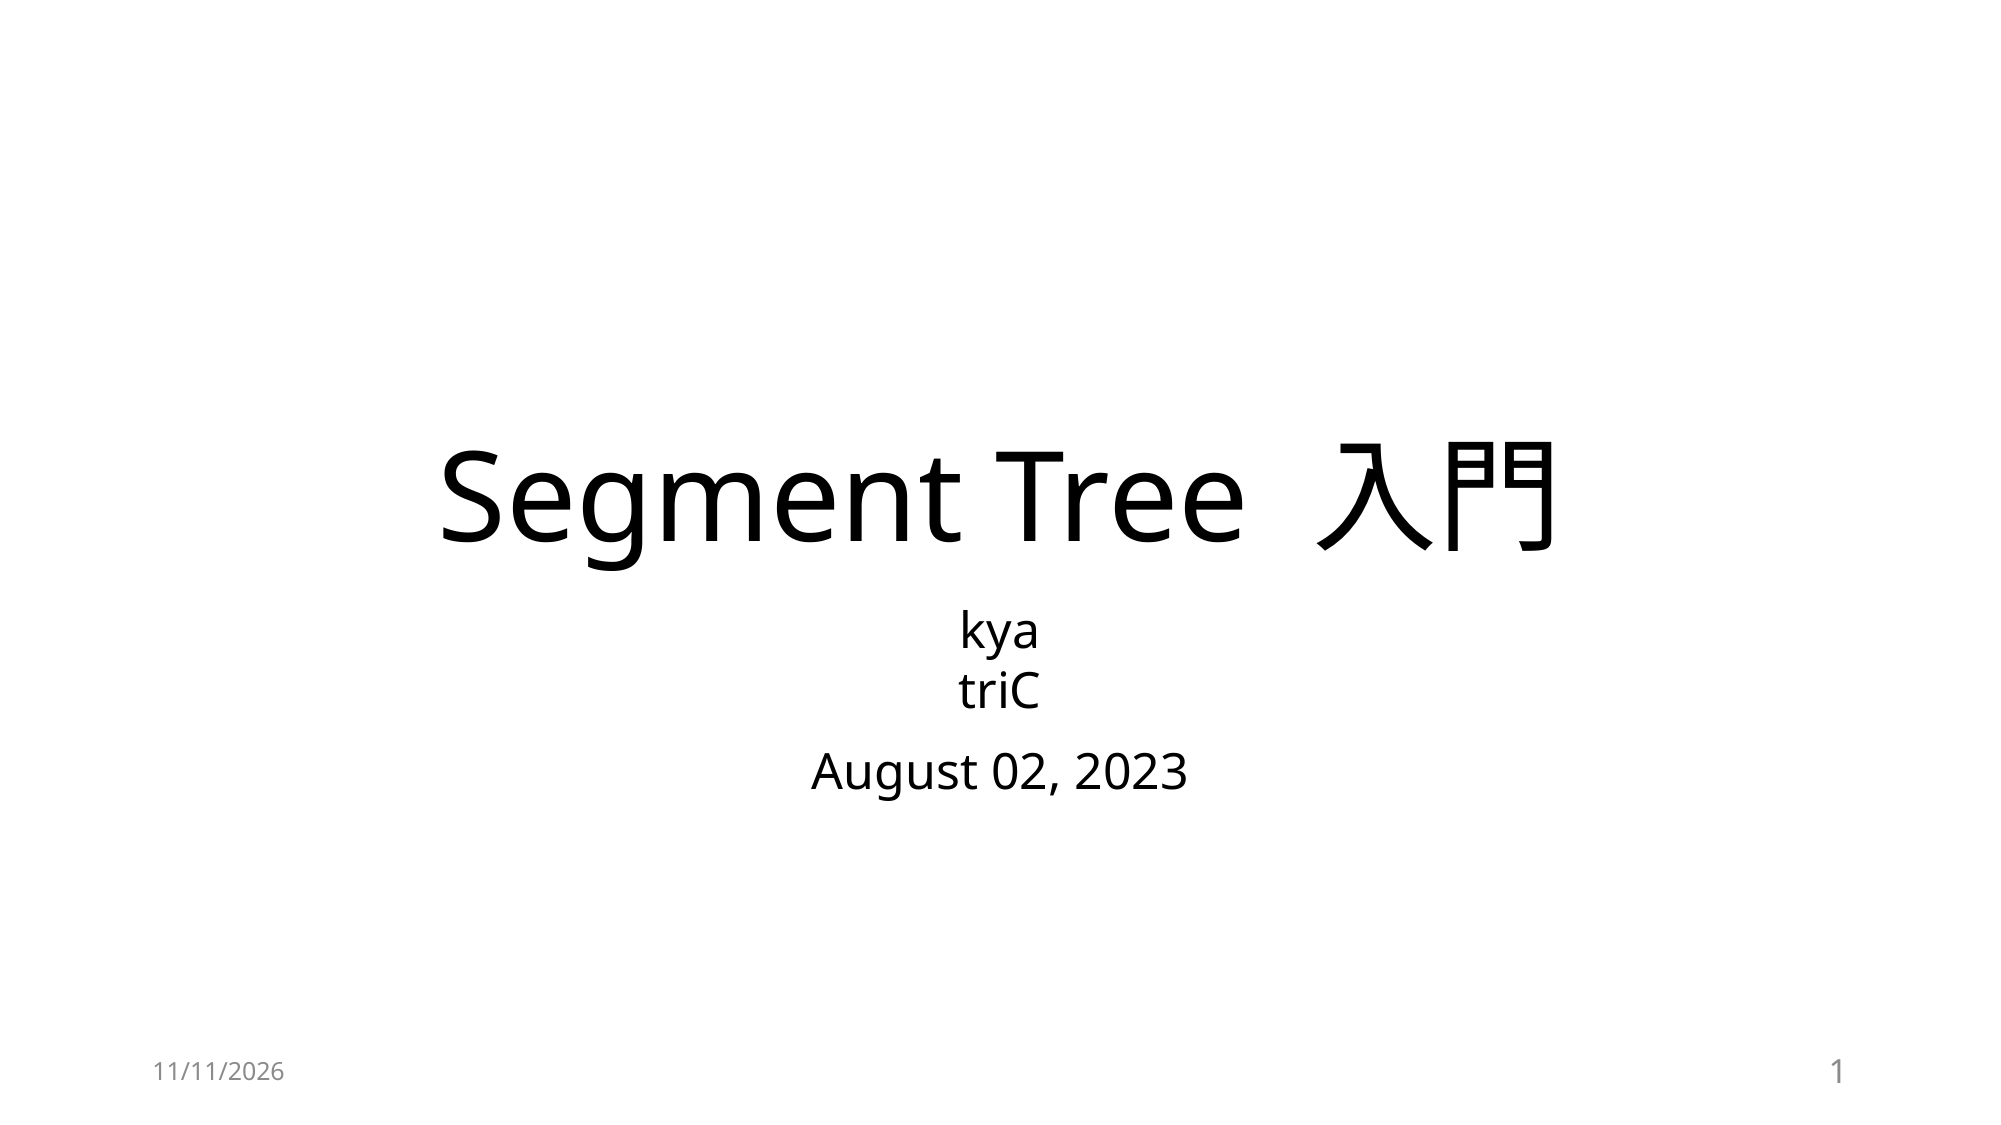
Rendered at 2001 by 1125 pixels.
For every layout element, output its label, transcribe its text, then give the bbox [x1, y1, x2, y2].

subtitle kya triC August 02, 2023 [249, 590, 1750, 863]
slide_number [137, 1042, 588, 1103]
slide_number 1 [1412, 1042, 1863, 1103]
title Segment Tree 入門 [249, 184, 1750, 576]
